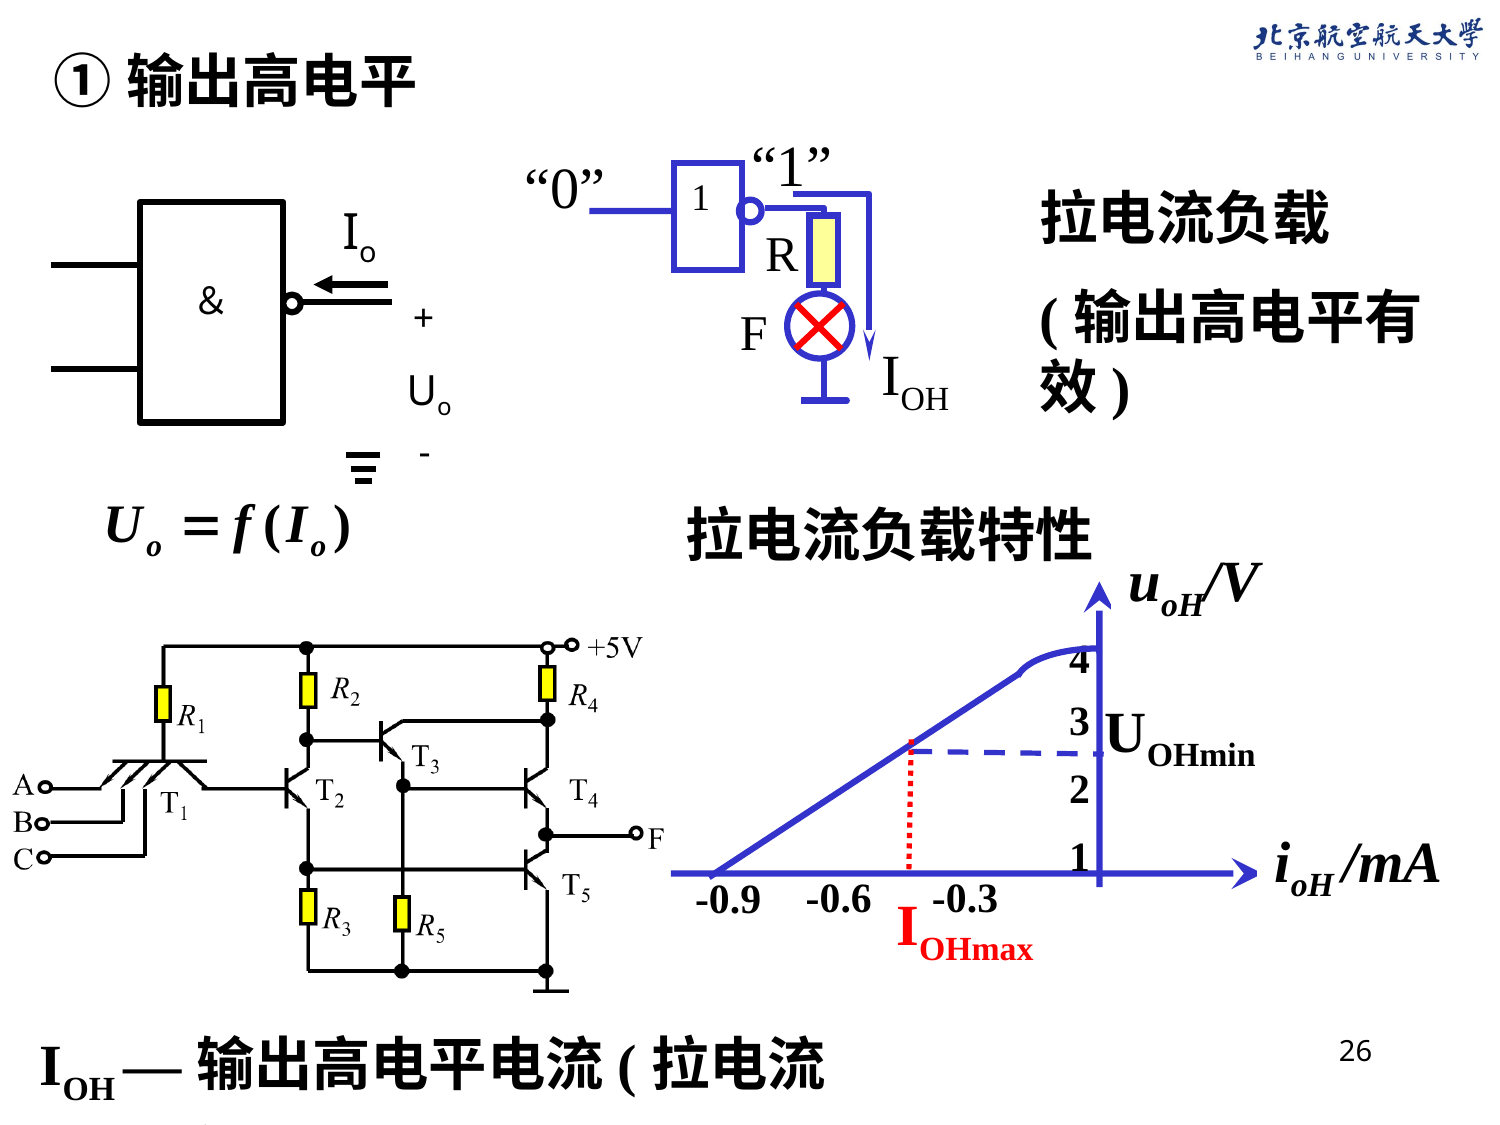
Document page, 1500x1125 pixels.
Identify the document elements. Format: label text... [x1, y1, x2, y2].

text_box [1017, 648, 1100, 684]
text_box [1241, 863, 1259, 884]
text_box 1 [1054, 822, 1210, 879]
text_box -0.3 [917, 863, 1073, 929]
text_box 拉电流负载特性 [671, 490, 1153, 576]
text_box 拉电流负载 (输出高电平有效) [1024, 173, 1500, 428]
text_box -0.6 [790, 863, 917, 928]
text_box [792, 193, 1017, 415]
text_box ioH /mA [1259, 816, 1500, 911]
picture [1253, 15, 1486, 63]
text_box 4 [1054, 623, 1210, 689]
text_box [104, 494, 355, 563]
text_box uoH/V [1113, 535, 1360, 631]
text_box IOHmax [881, 879, 1227, 974]
text_box [1074, 1024, 1388, 1100]
text_box -0.9 [683, 864, 836, 929]
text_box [50, 192, 469, 482]
text_box IOH —输出高电平电流(拉电流400A) [25, 1019, 999, 1125]
text_box 3 [1054, 689, 1090, 751]
picture [0, 618, 683, 993]
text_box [510, 120, 878, 401]
text_box [1089, 581, 1110, 603]
text_box 2 [1054, 754, 1210, 819]
text_box ①输出高电平 [38, 40, 617, 118]
text_box UOHmin [1090, 686, 1436, 781]
